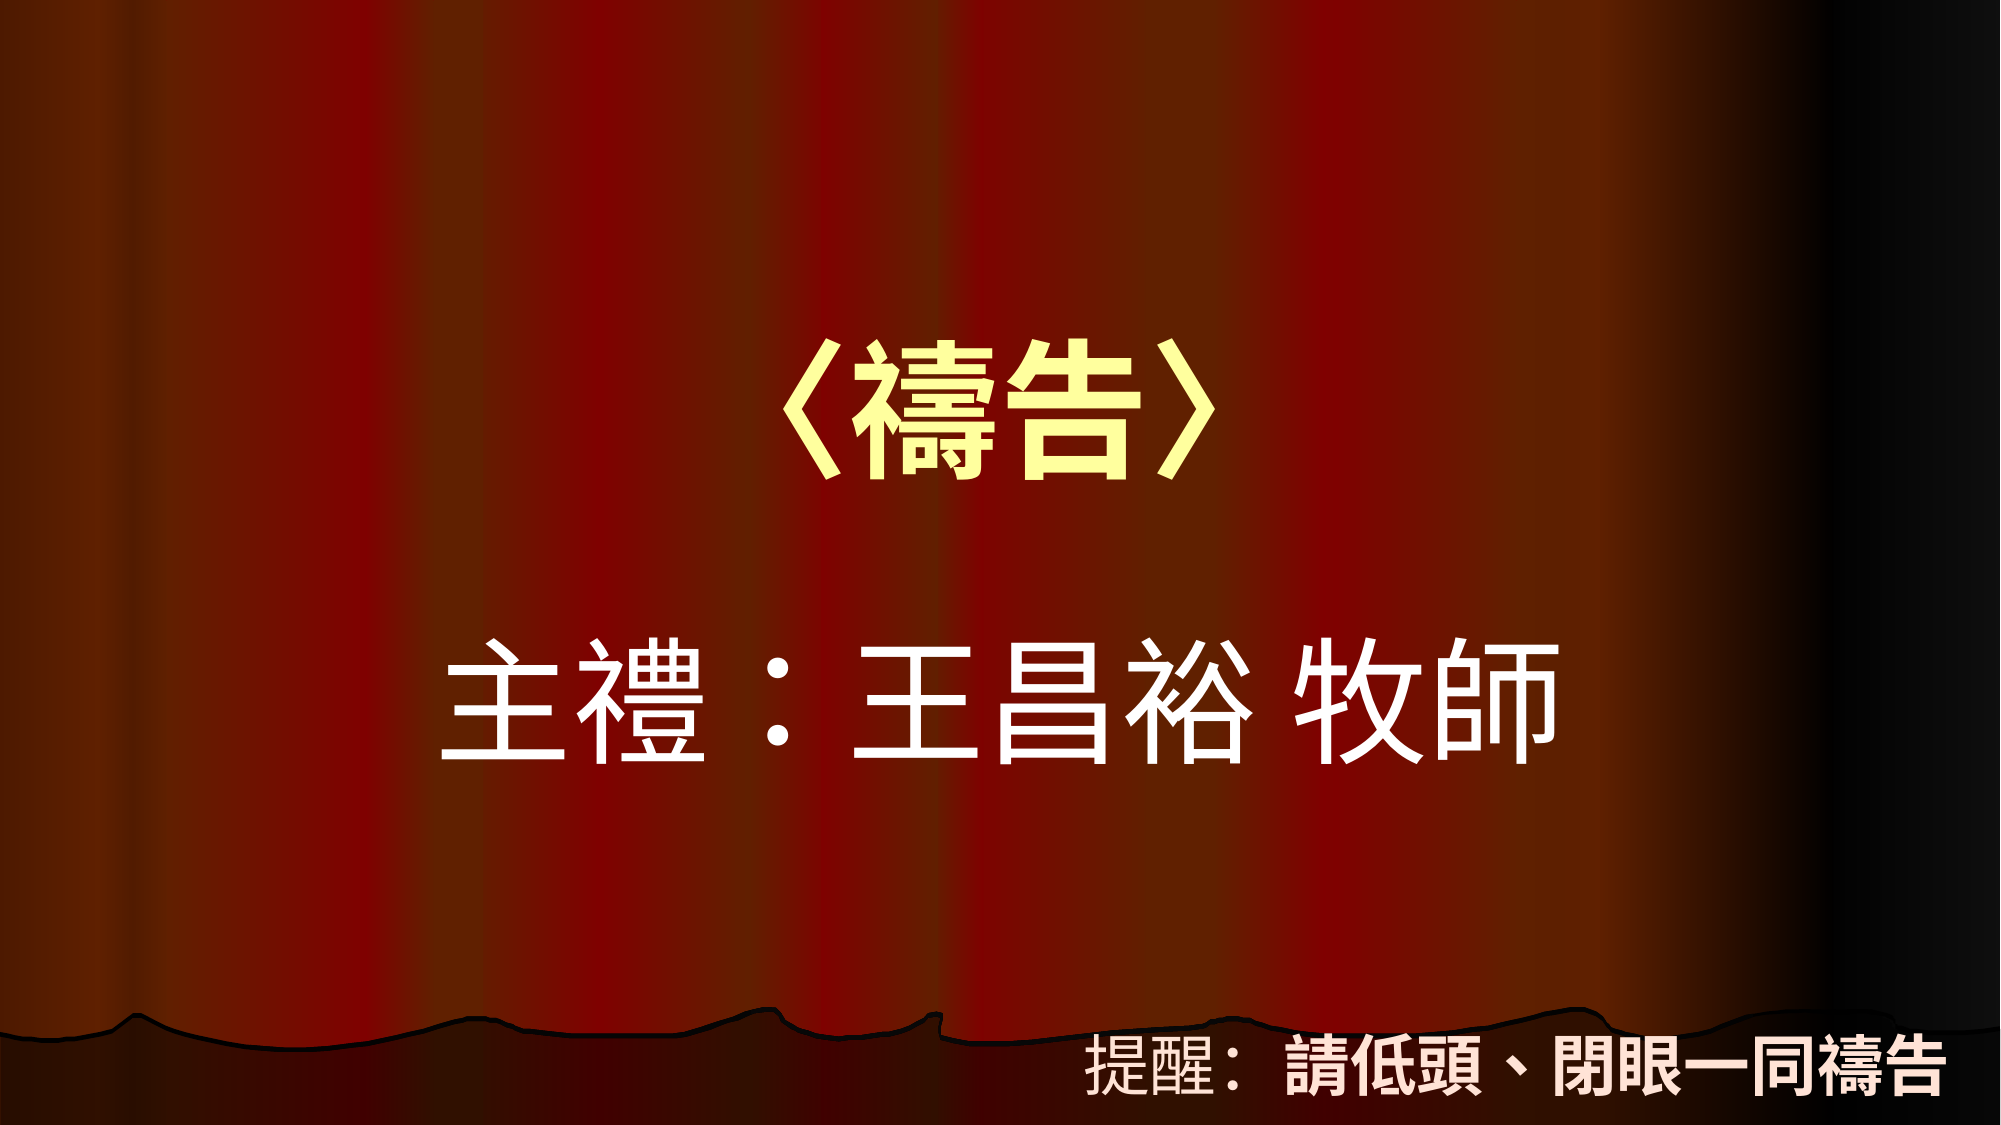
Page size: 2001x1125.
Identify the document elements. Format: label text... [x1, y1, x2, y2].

list 〈禱告〉 主禮：王昌裕 牧師 [107, 309, 1893, 801]
text_box 提醒：請低頭、閉眼一同禱告 [1068, 1016, 1974, 1123]
